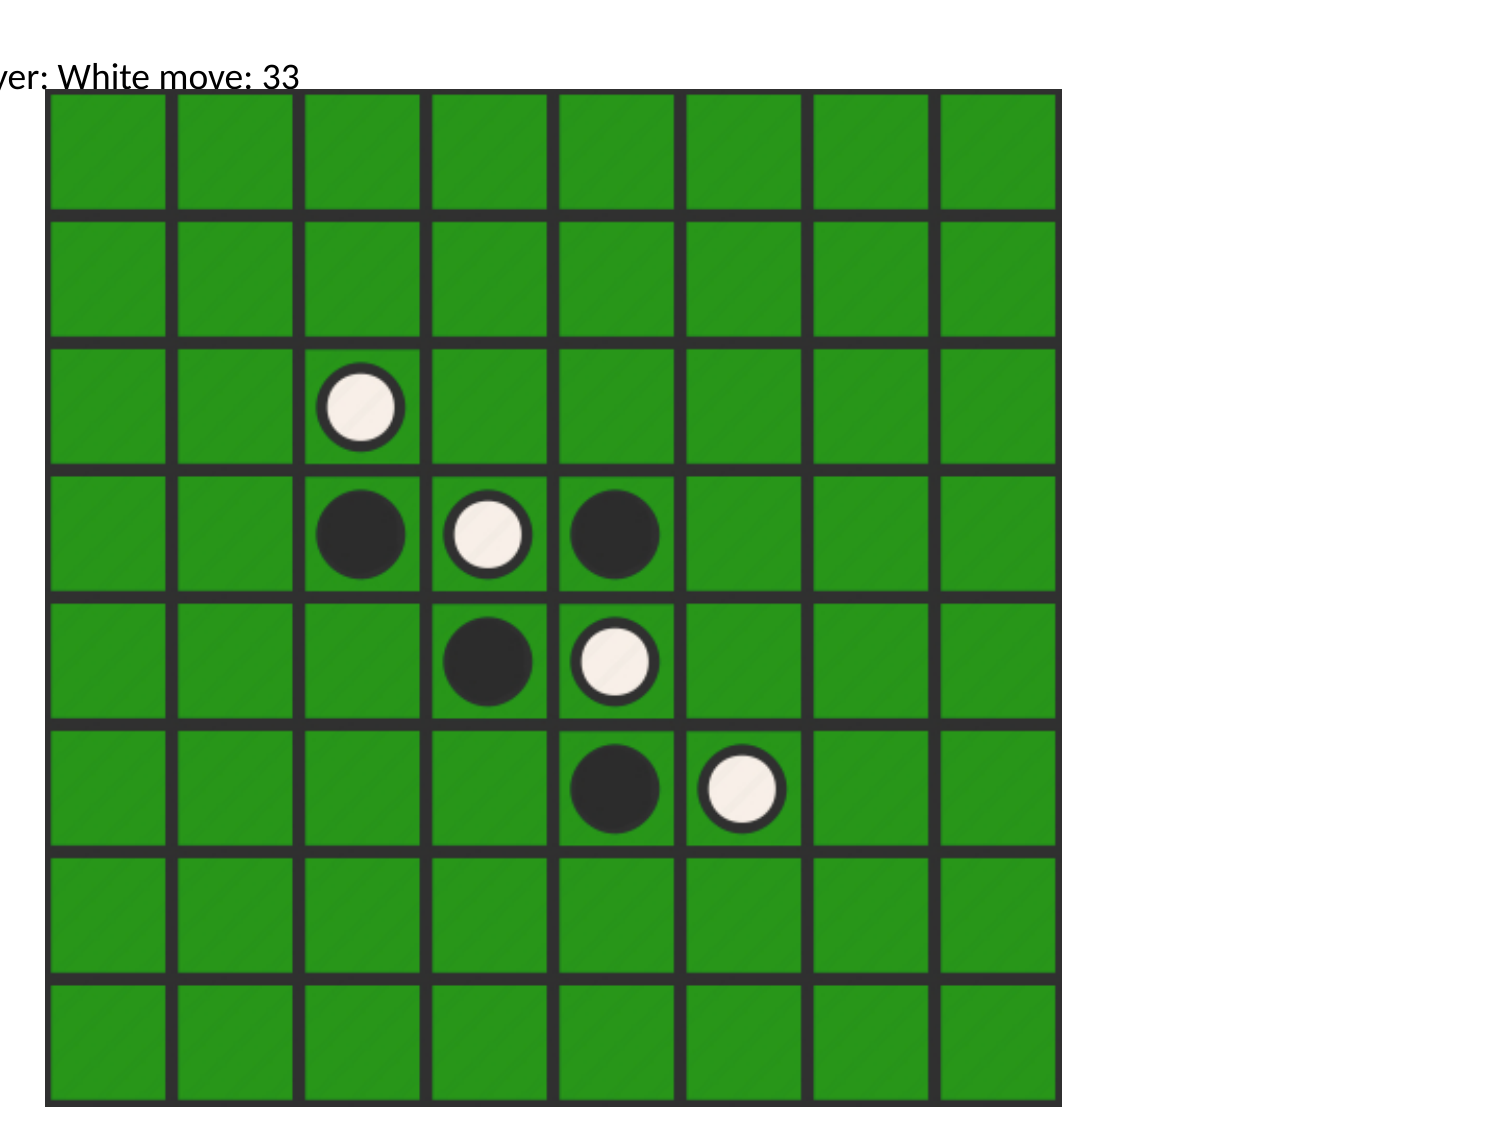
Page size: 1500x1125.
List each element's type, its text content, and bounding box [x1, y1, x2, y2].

text_box turn: 4 player: White move: 33 [0, 44, 315, 105]
picture [44, 89, 1062, 1107]
